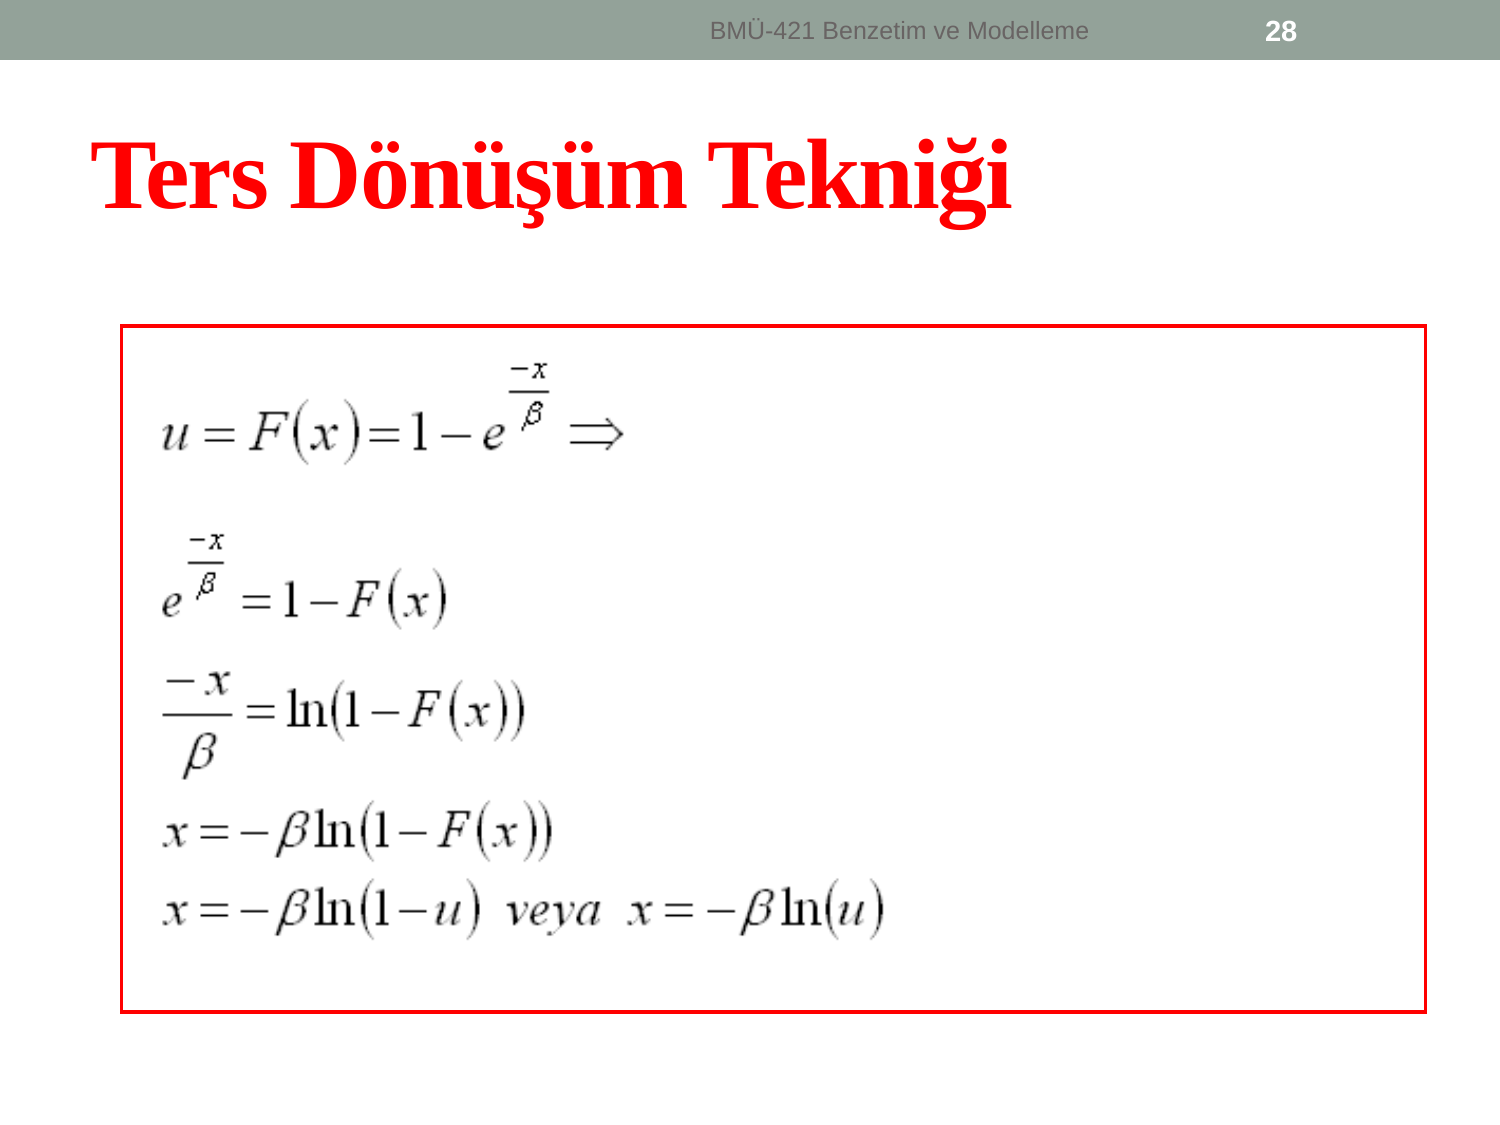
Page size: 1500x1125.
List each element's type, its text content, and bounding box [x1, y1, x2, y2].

footer BMÜ-421 Benzetim ve Modelleme [562, 3, 1238, 57]
slide_number 28 [1250, 3, 1425, 57]
title Ters Dönüşüm Tekniği [75, 87, 1425, 250]
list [123, 327, 1424, 1010]
